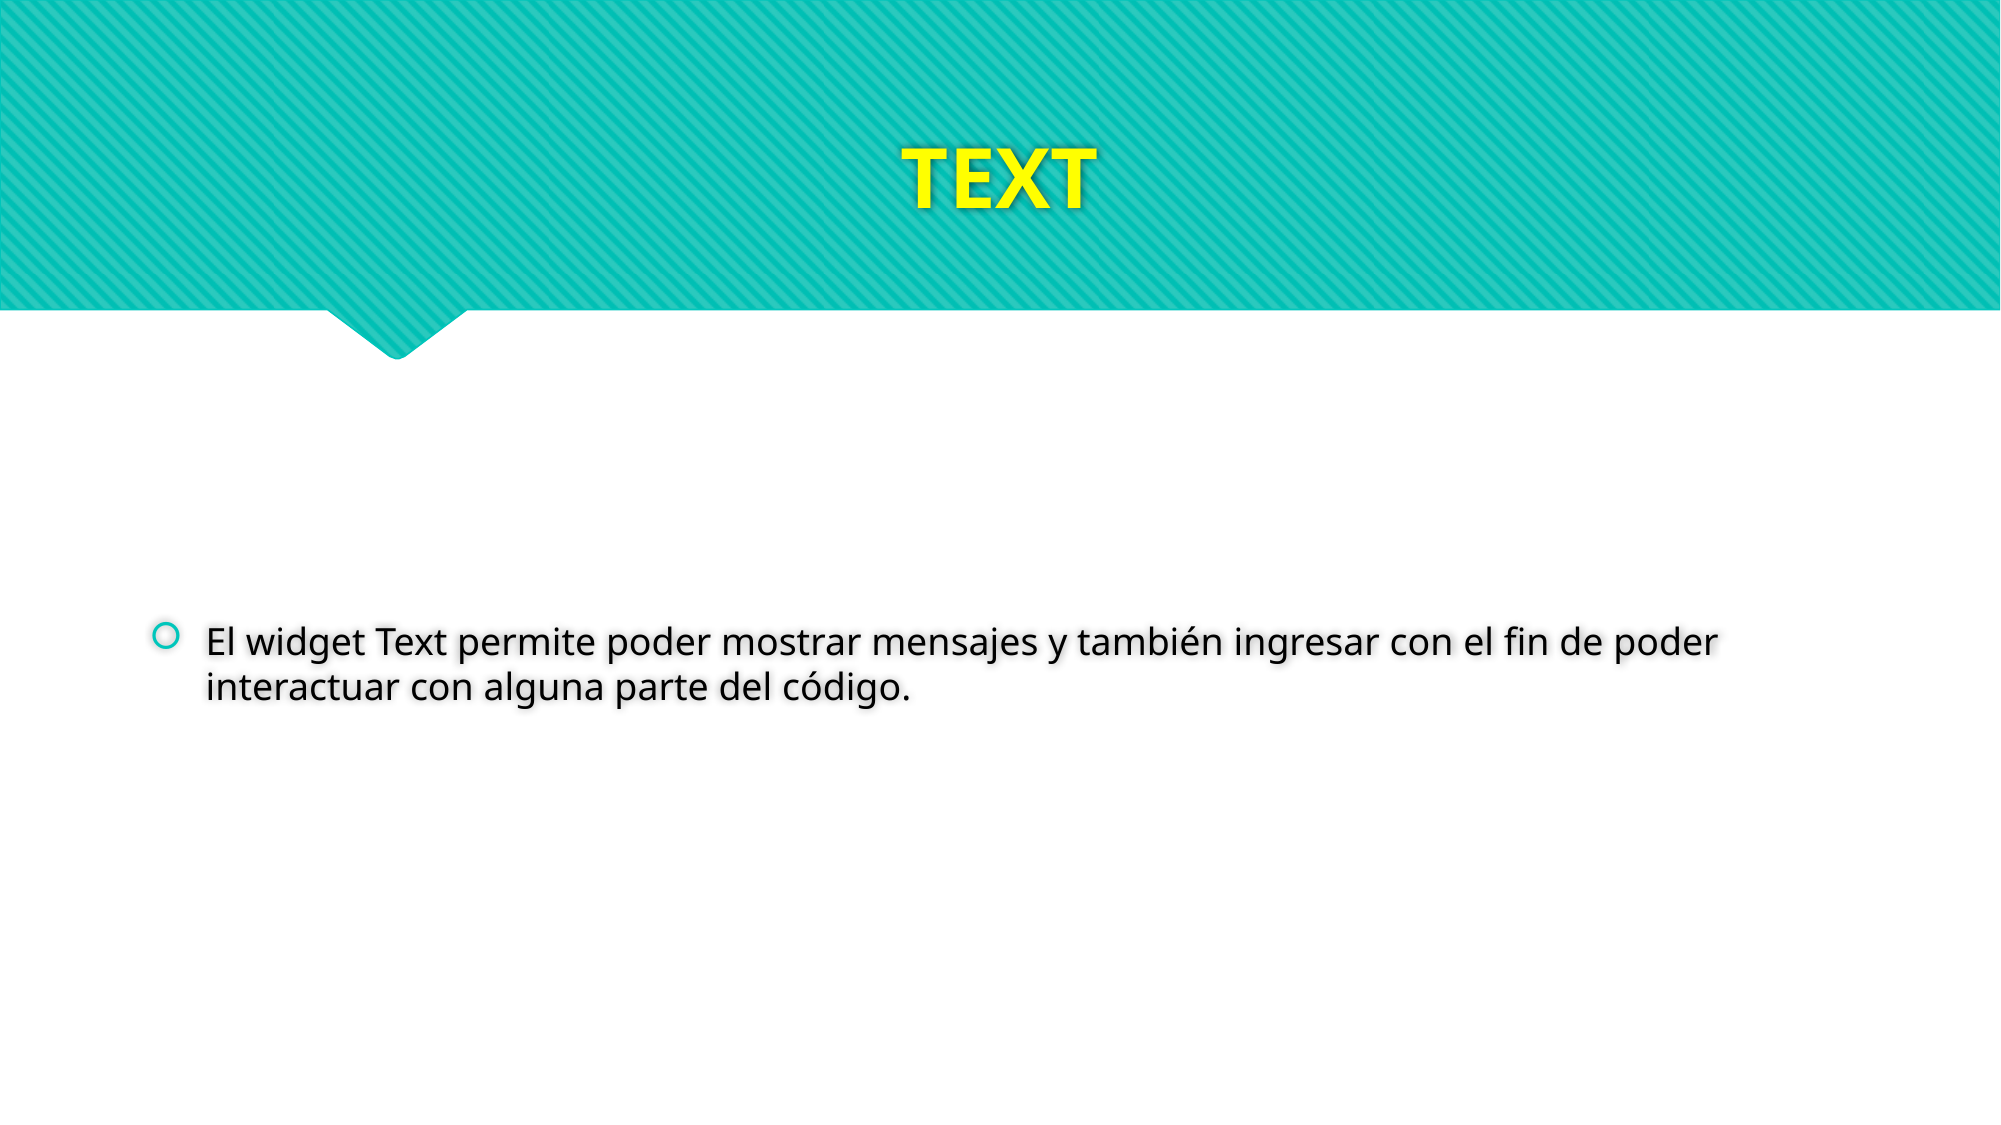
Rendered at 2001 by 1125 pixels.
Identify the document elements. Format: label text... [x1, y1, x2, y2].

list El widget Text permite poder mostrar mensajes y también ingresar con el fin de poder interactuar con alguna parte del código. [134, 364, 1866, 962]
title TEXT [132, 73, 1868, 233]
